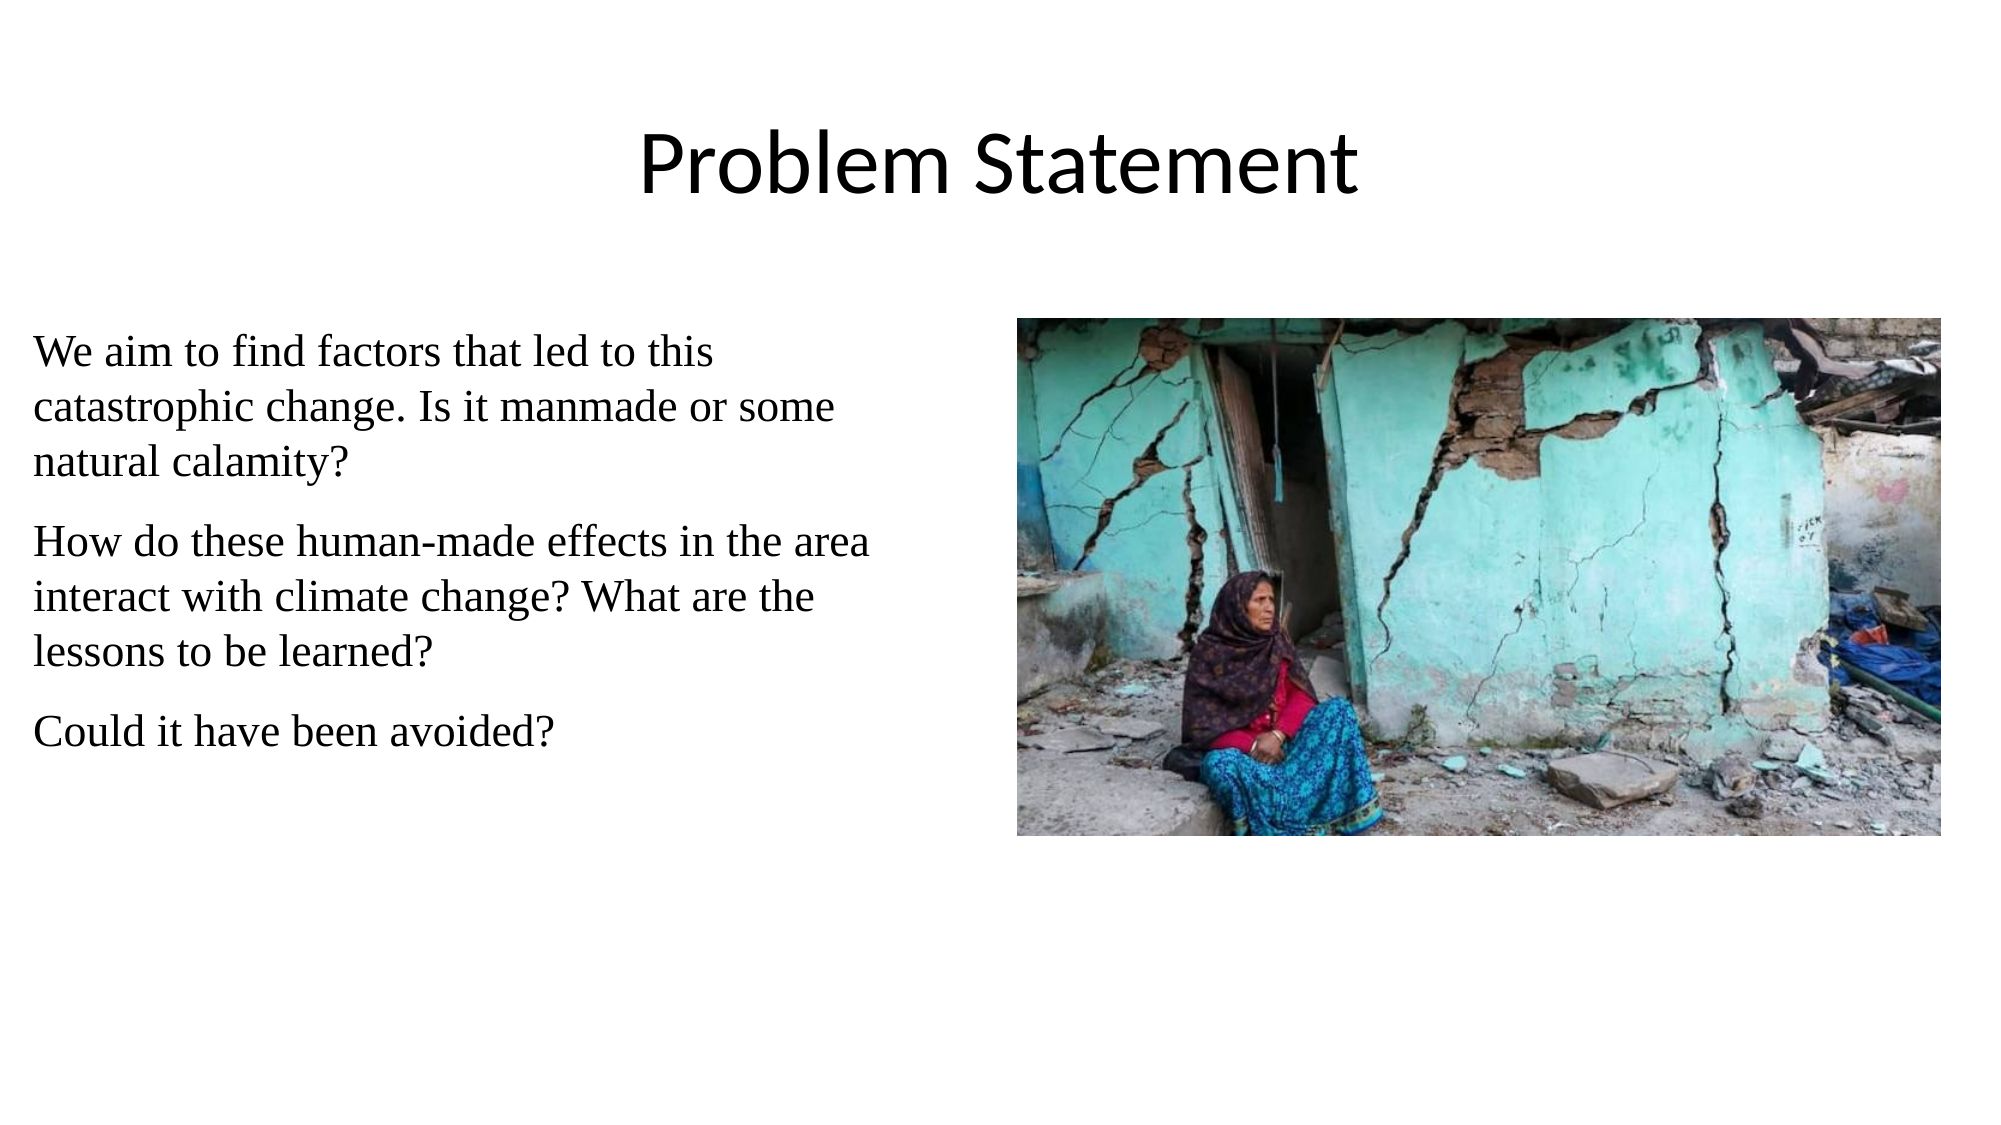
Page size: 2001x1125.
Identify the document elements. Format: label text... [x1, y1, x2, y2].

title Problem Statement [137, 59, 1863, 278]
text_box We aim to find factors that led to this catastrophic change. Is it manmade or some natural calamity? How do these human-made effects in the area interact with climate change? What are the lessons to be learned? Could it have been avoided? [25, 313, 949, 764]
picture [1016, 318, 1941, 836]
